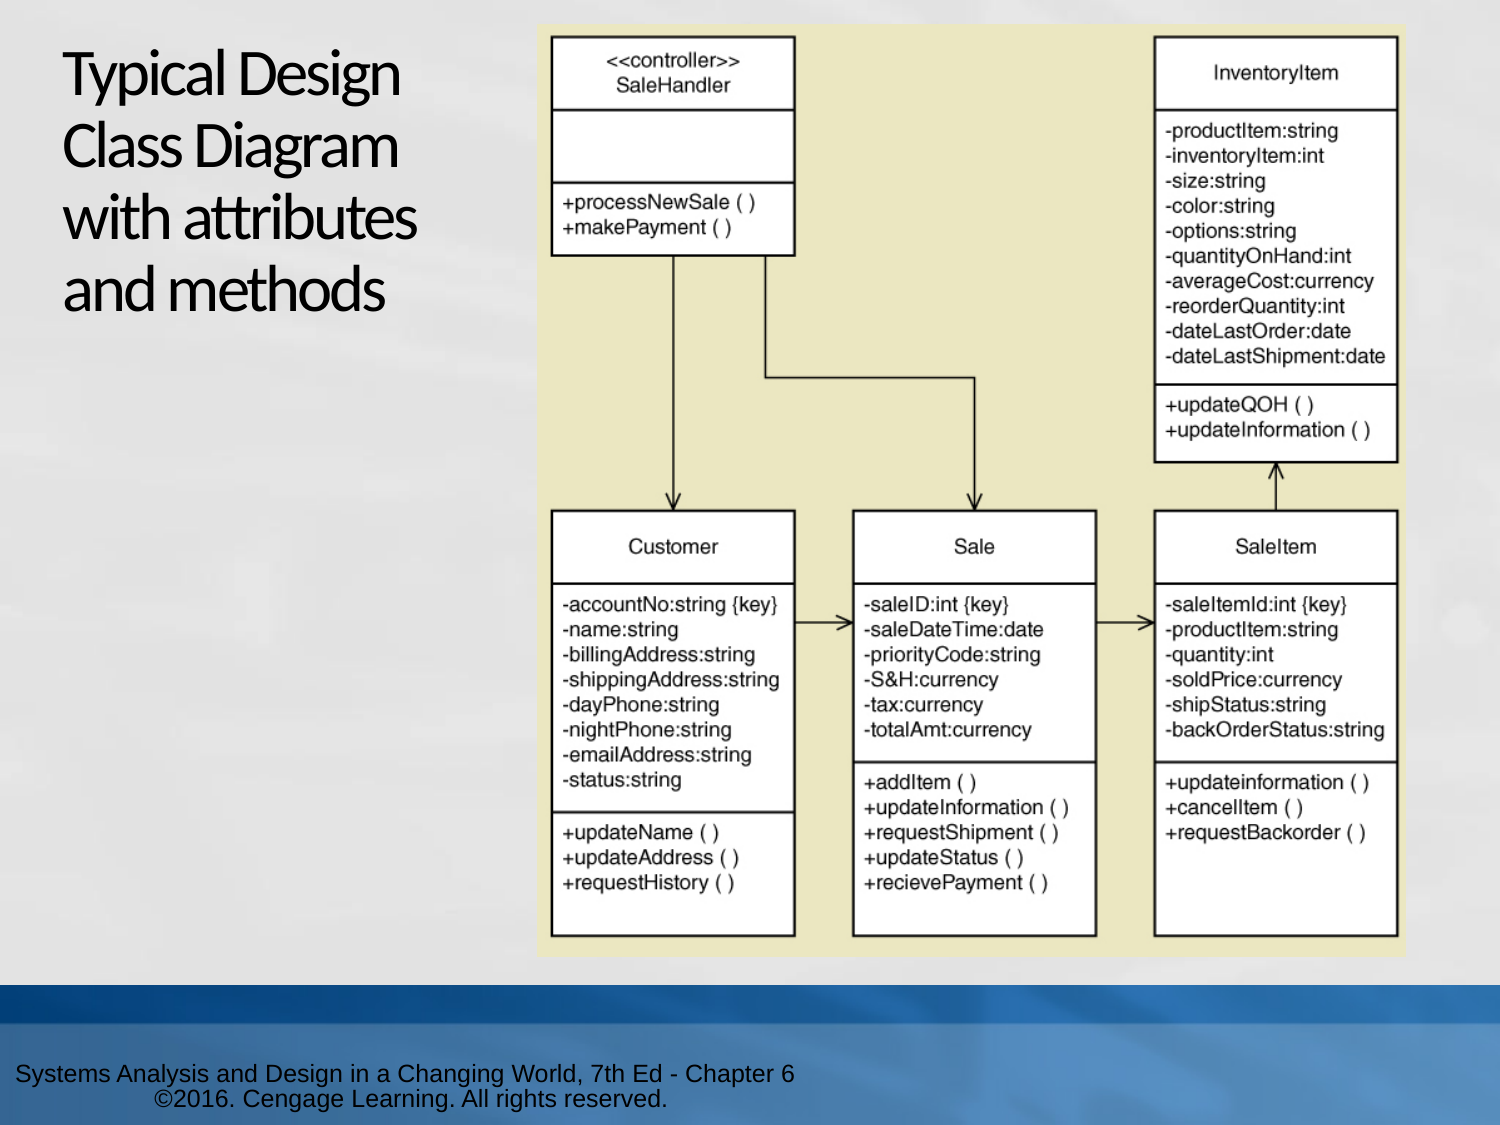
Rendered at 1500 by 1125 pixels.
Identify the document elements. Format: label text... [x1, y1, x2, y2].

footer Systems Analysis and Design in a Changing World, 7th Ed - Chapter 6 ©2016. Cengage Learning. All rights reserved. [0, 1042, 1004, 1103]
picture [0, 0, 1500, 1125]
title Typical Design Class Diagram with attributes and methods [62, 37, 500, 402]
